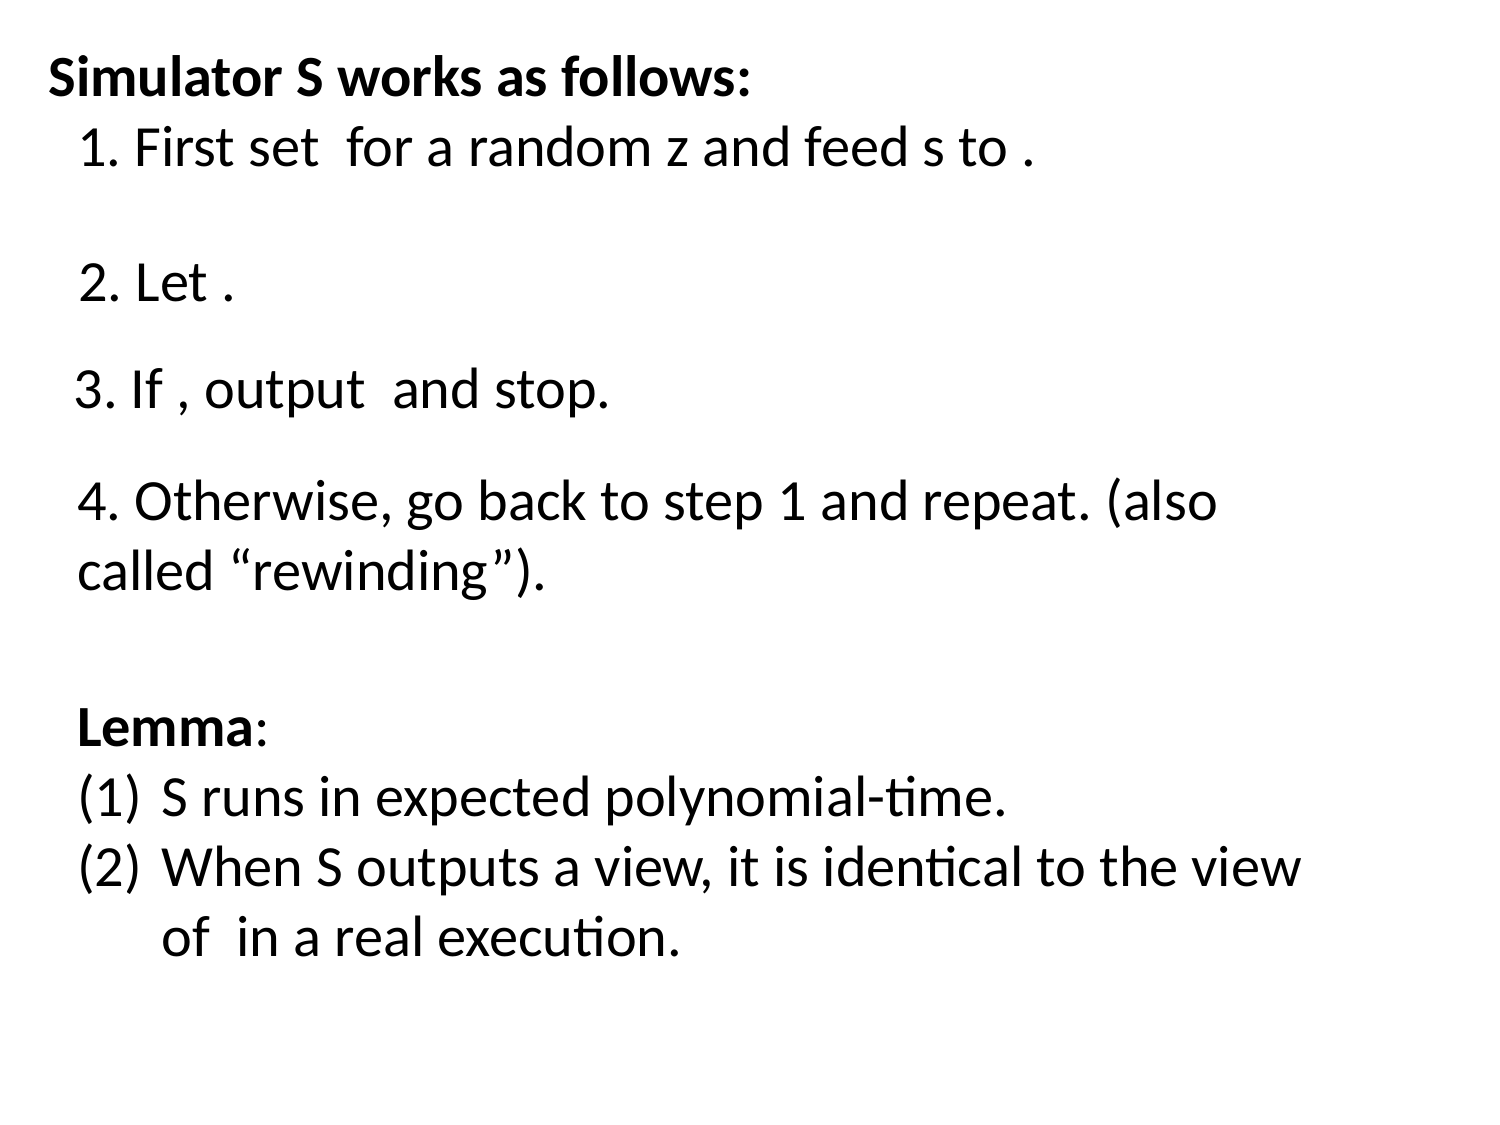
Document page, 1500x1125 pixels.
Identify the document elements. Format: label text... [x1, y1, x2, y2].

text_box Simulator S works as follows: [33, 30, 796, 116]
text_box 4. Otherwise, go back to step 1 and repeat. (also called “rewinding”). [62, 454, 1344, 610]
